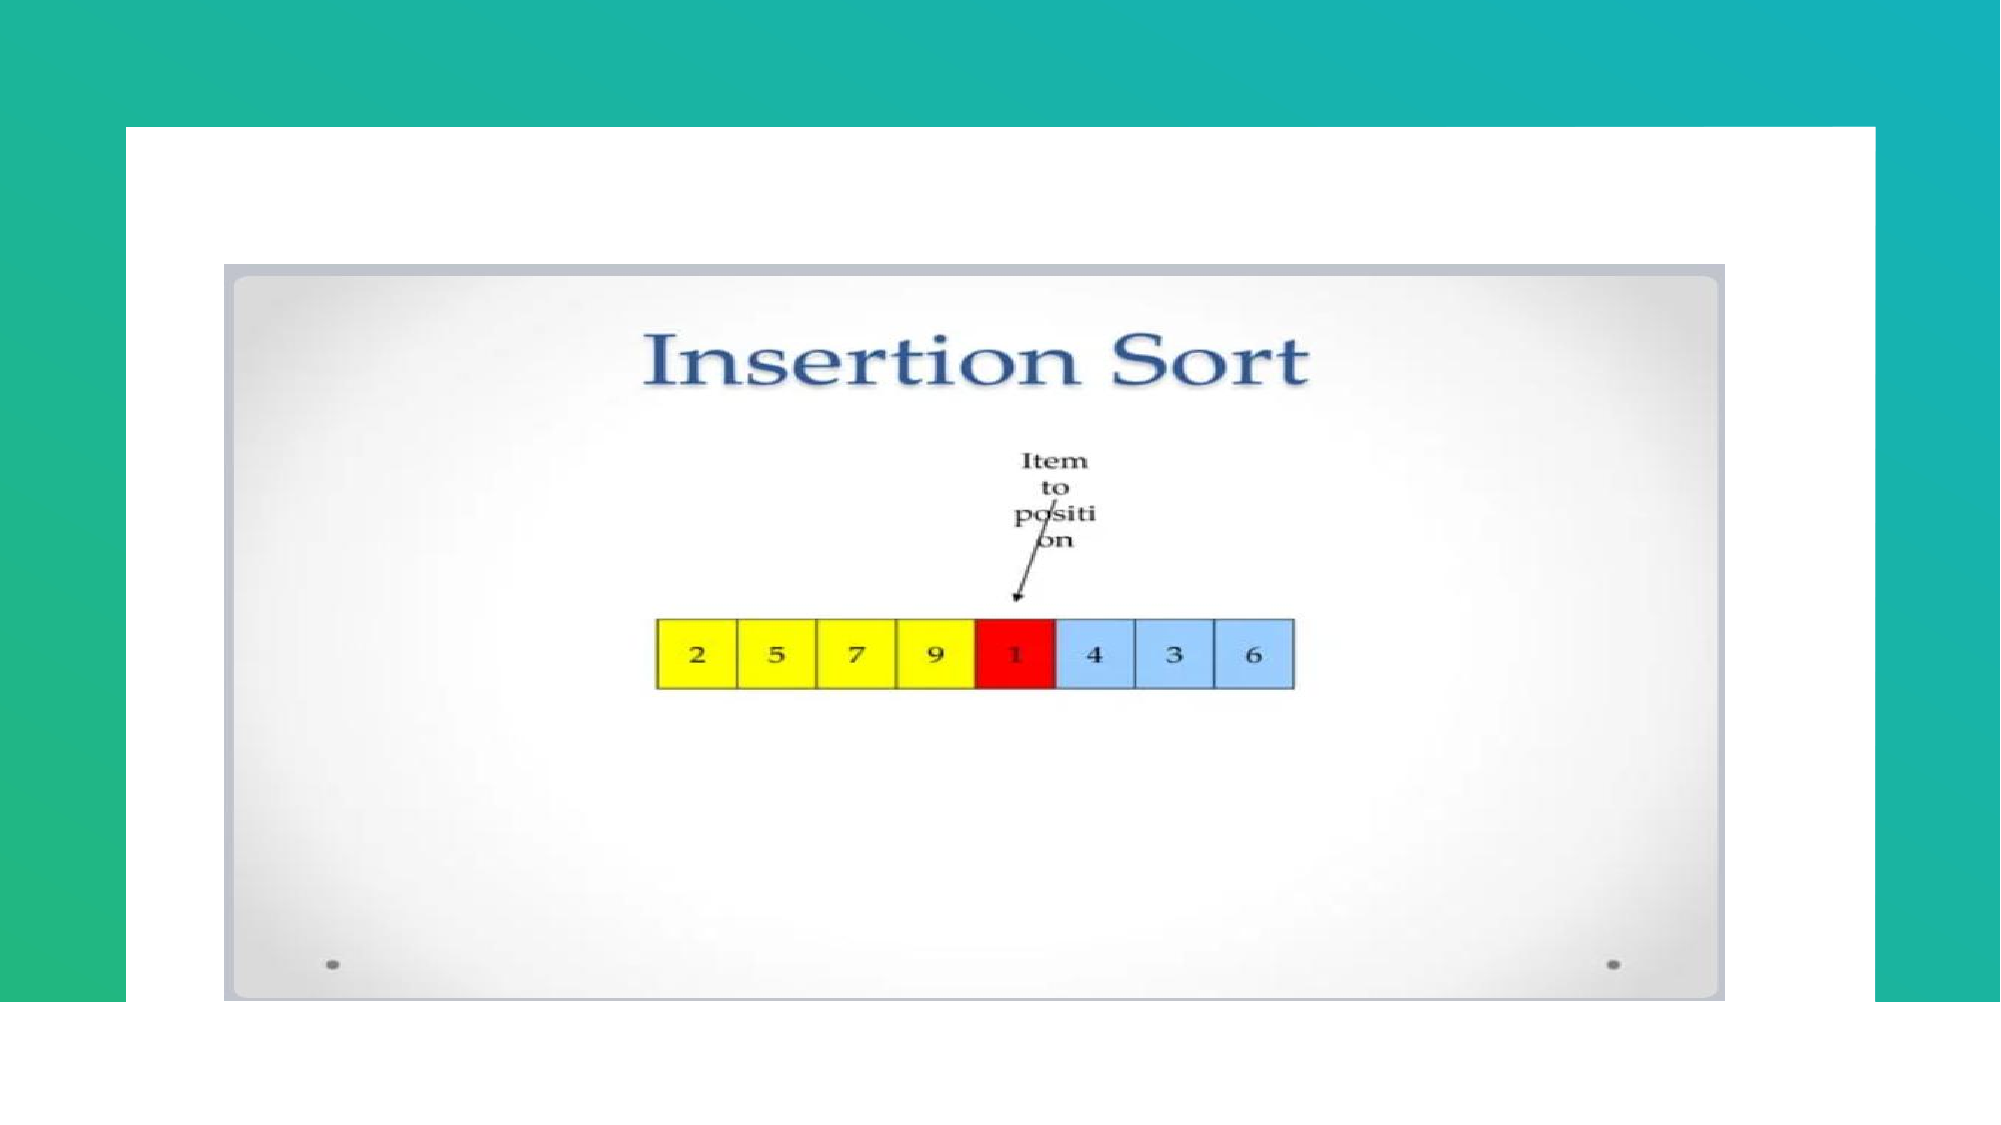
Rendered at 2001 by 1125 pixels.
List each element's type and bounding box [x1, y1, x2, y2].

list [224, 264, 1725, 1001]
